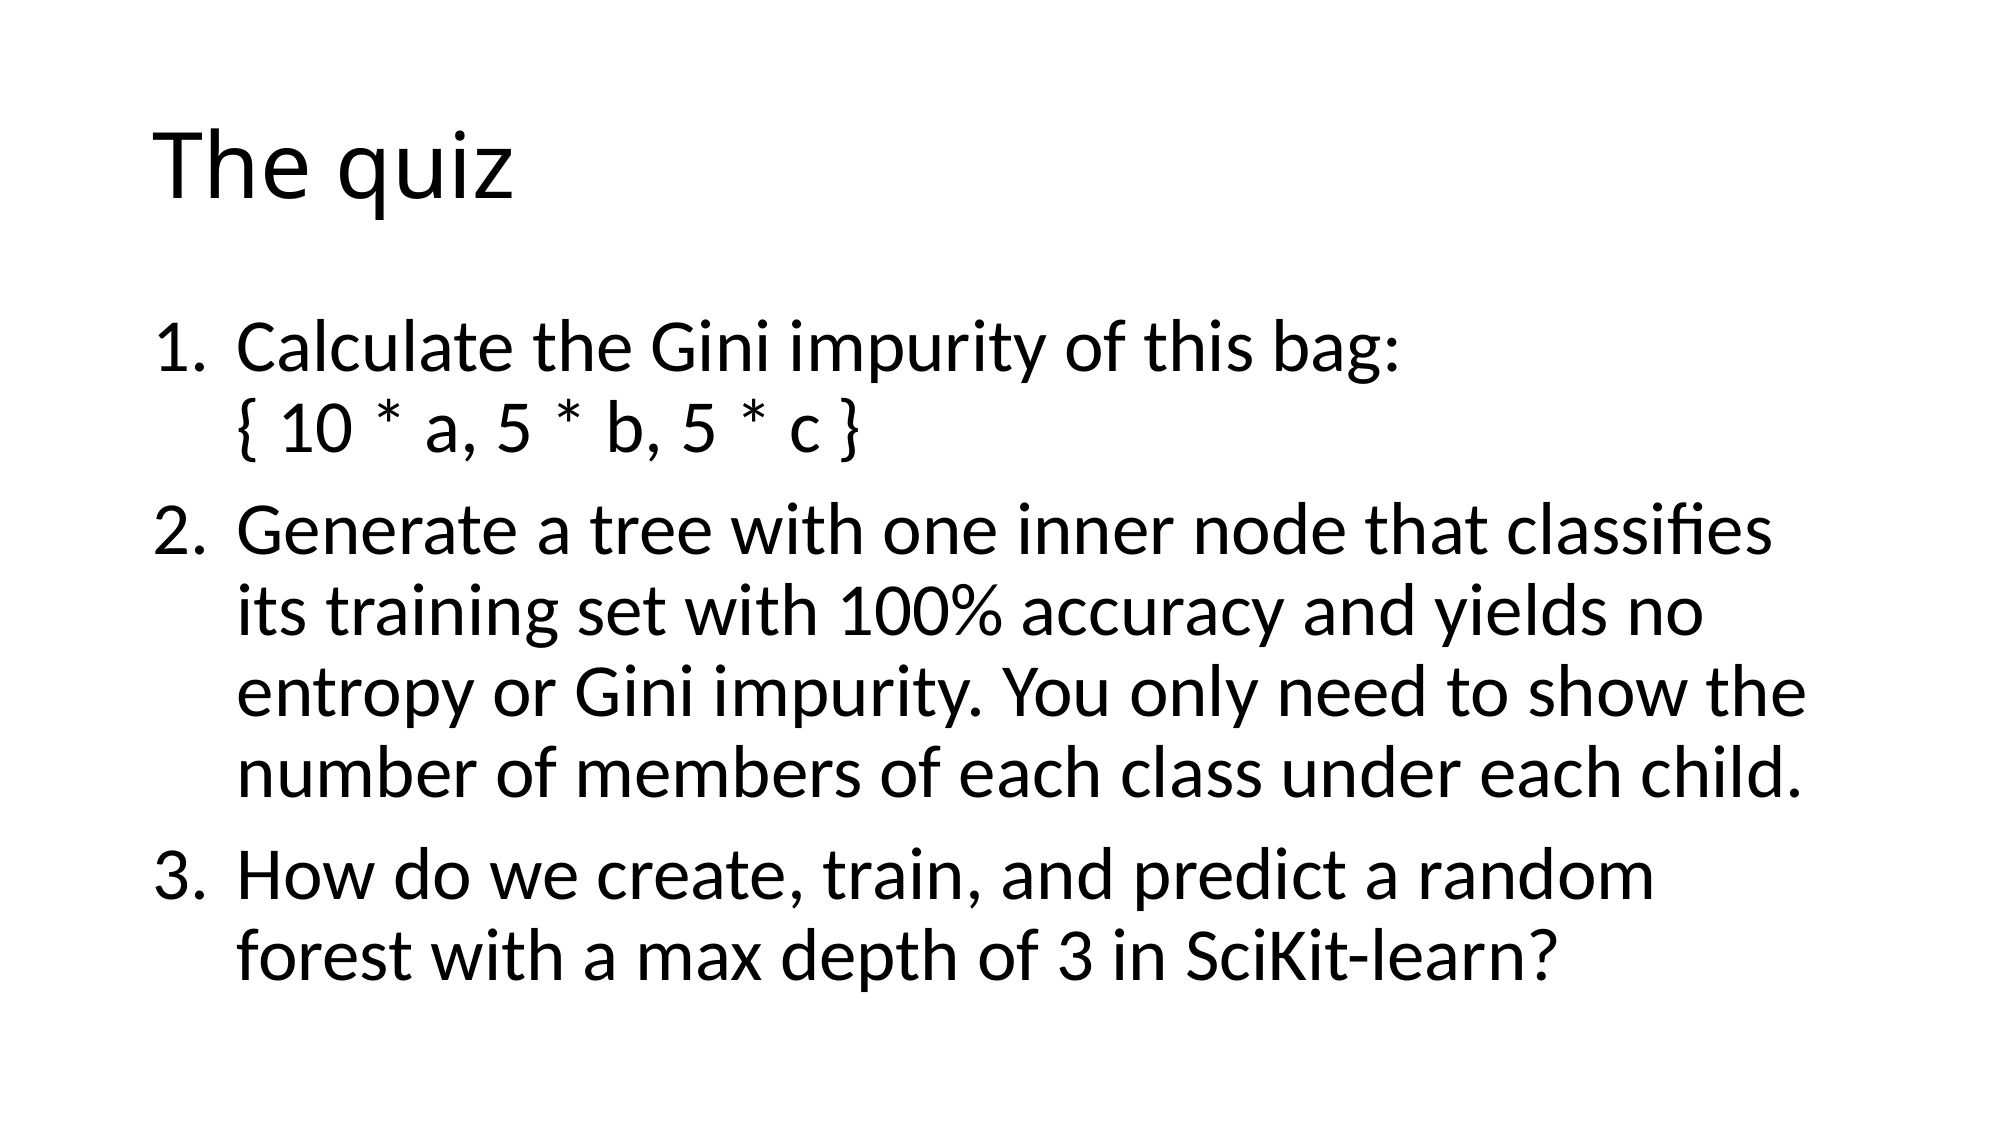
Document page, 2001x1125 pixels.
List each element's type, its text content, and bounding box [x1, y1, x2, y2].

title The quiz [137, 59, 1863, 278]
list Calculate the Gini impurity of this bag: { 10 * a, 5 * b, 5 * c } Generate a tree with one inner node that classifies its training set with 100% accuracy and yields no entropy or Gini impurity. You only need to show the number of members of each class under each child. How do we create, train, and predict a random forest with a max depth of 3 in SciKit-learn? [137, 299, 1863, 1014]
